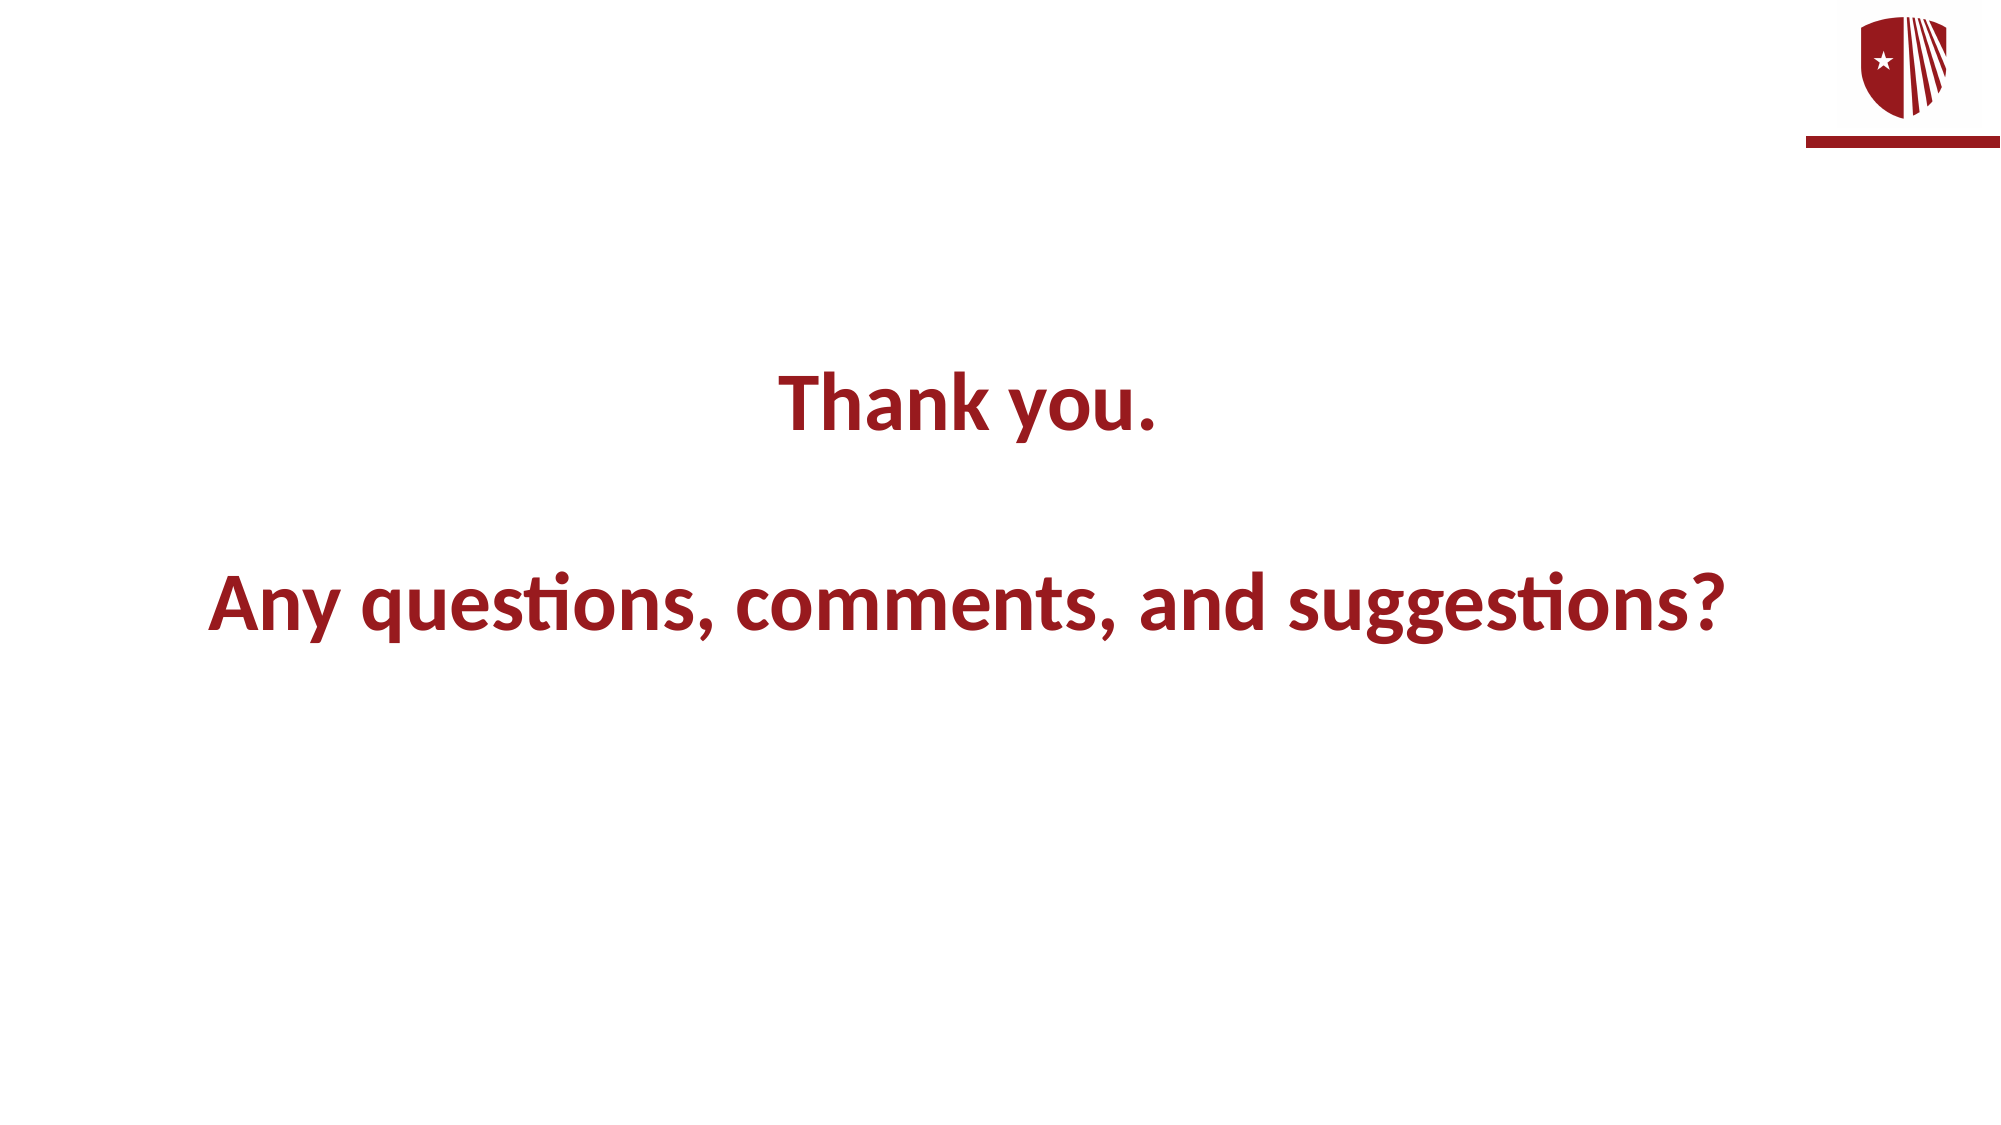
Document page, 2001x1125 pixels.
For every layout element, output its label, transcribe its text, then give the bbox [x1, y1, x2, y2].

text_box Thank you. Any questions, comments, and suggestions? [192, 339, 1745, 655]
picture [1837, 0, 1982, 128]
